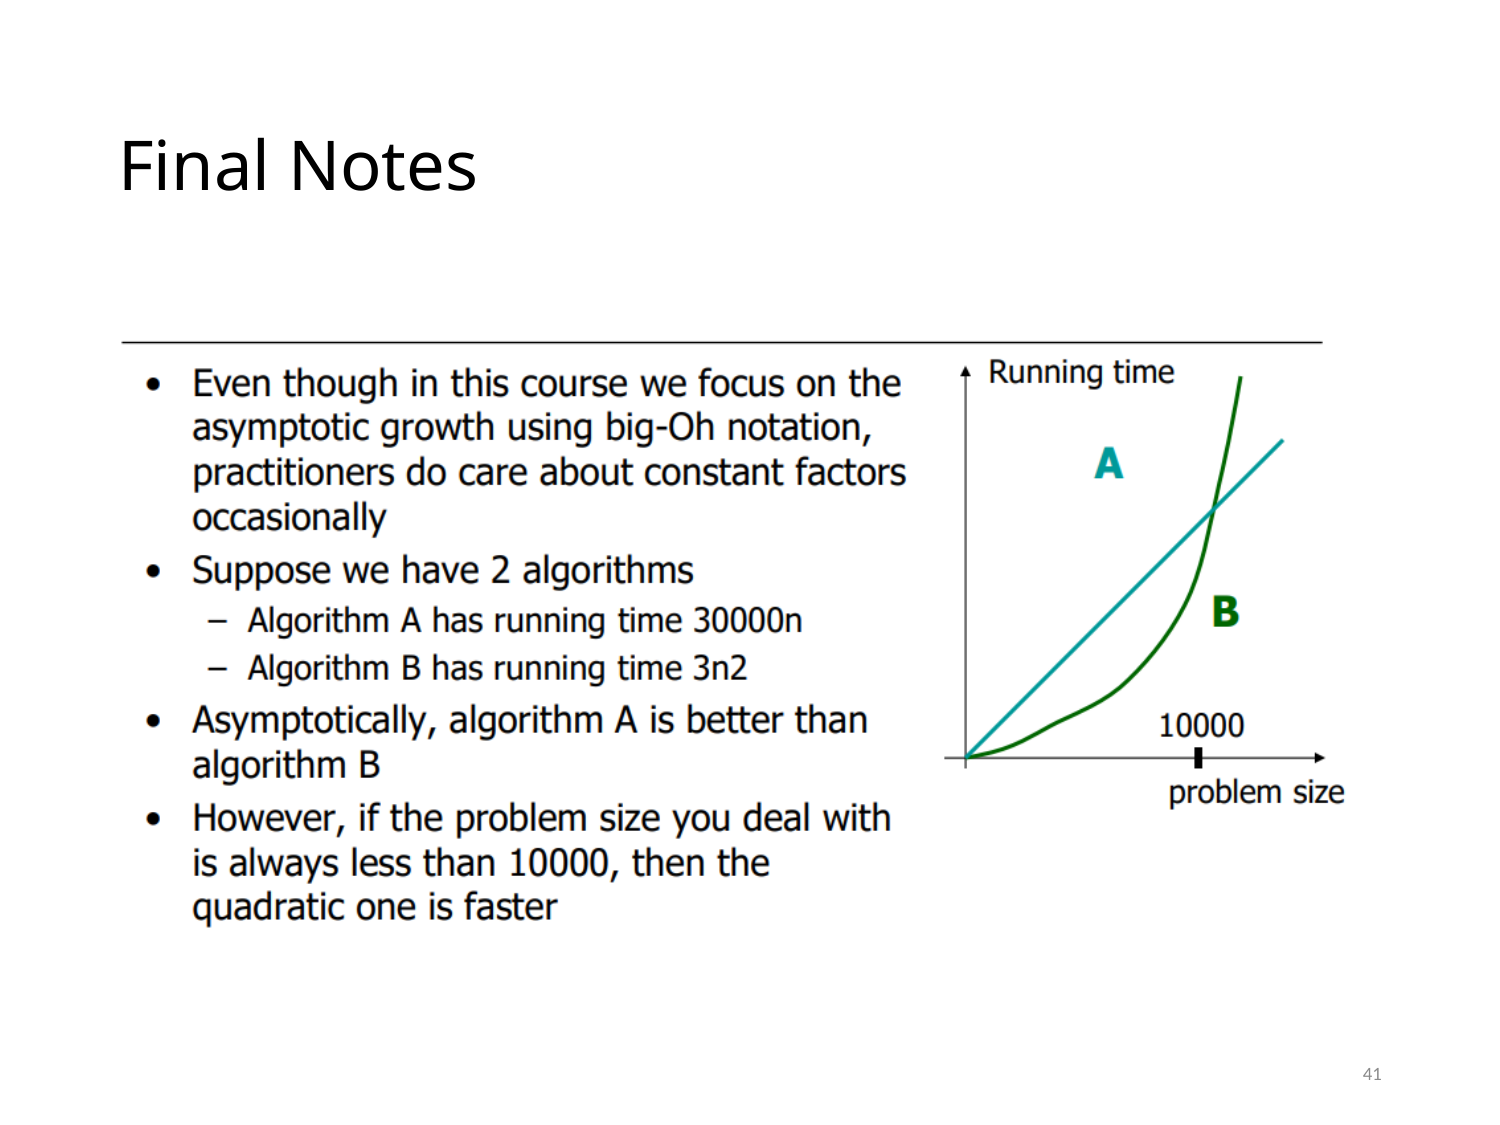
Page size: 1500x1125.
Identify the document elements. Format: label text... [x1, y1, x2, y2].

slide_number 41 [1059, 1042, 1397, 1103]
title Final Notes [103, 59, 1397, 278]
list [103, 338, 1397, 974]
